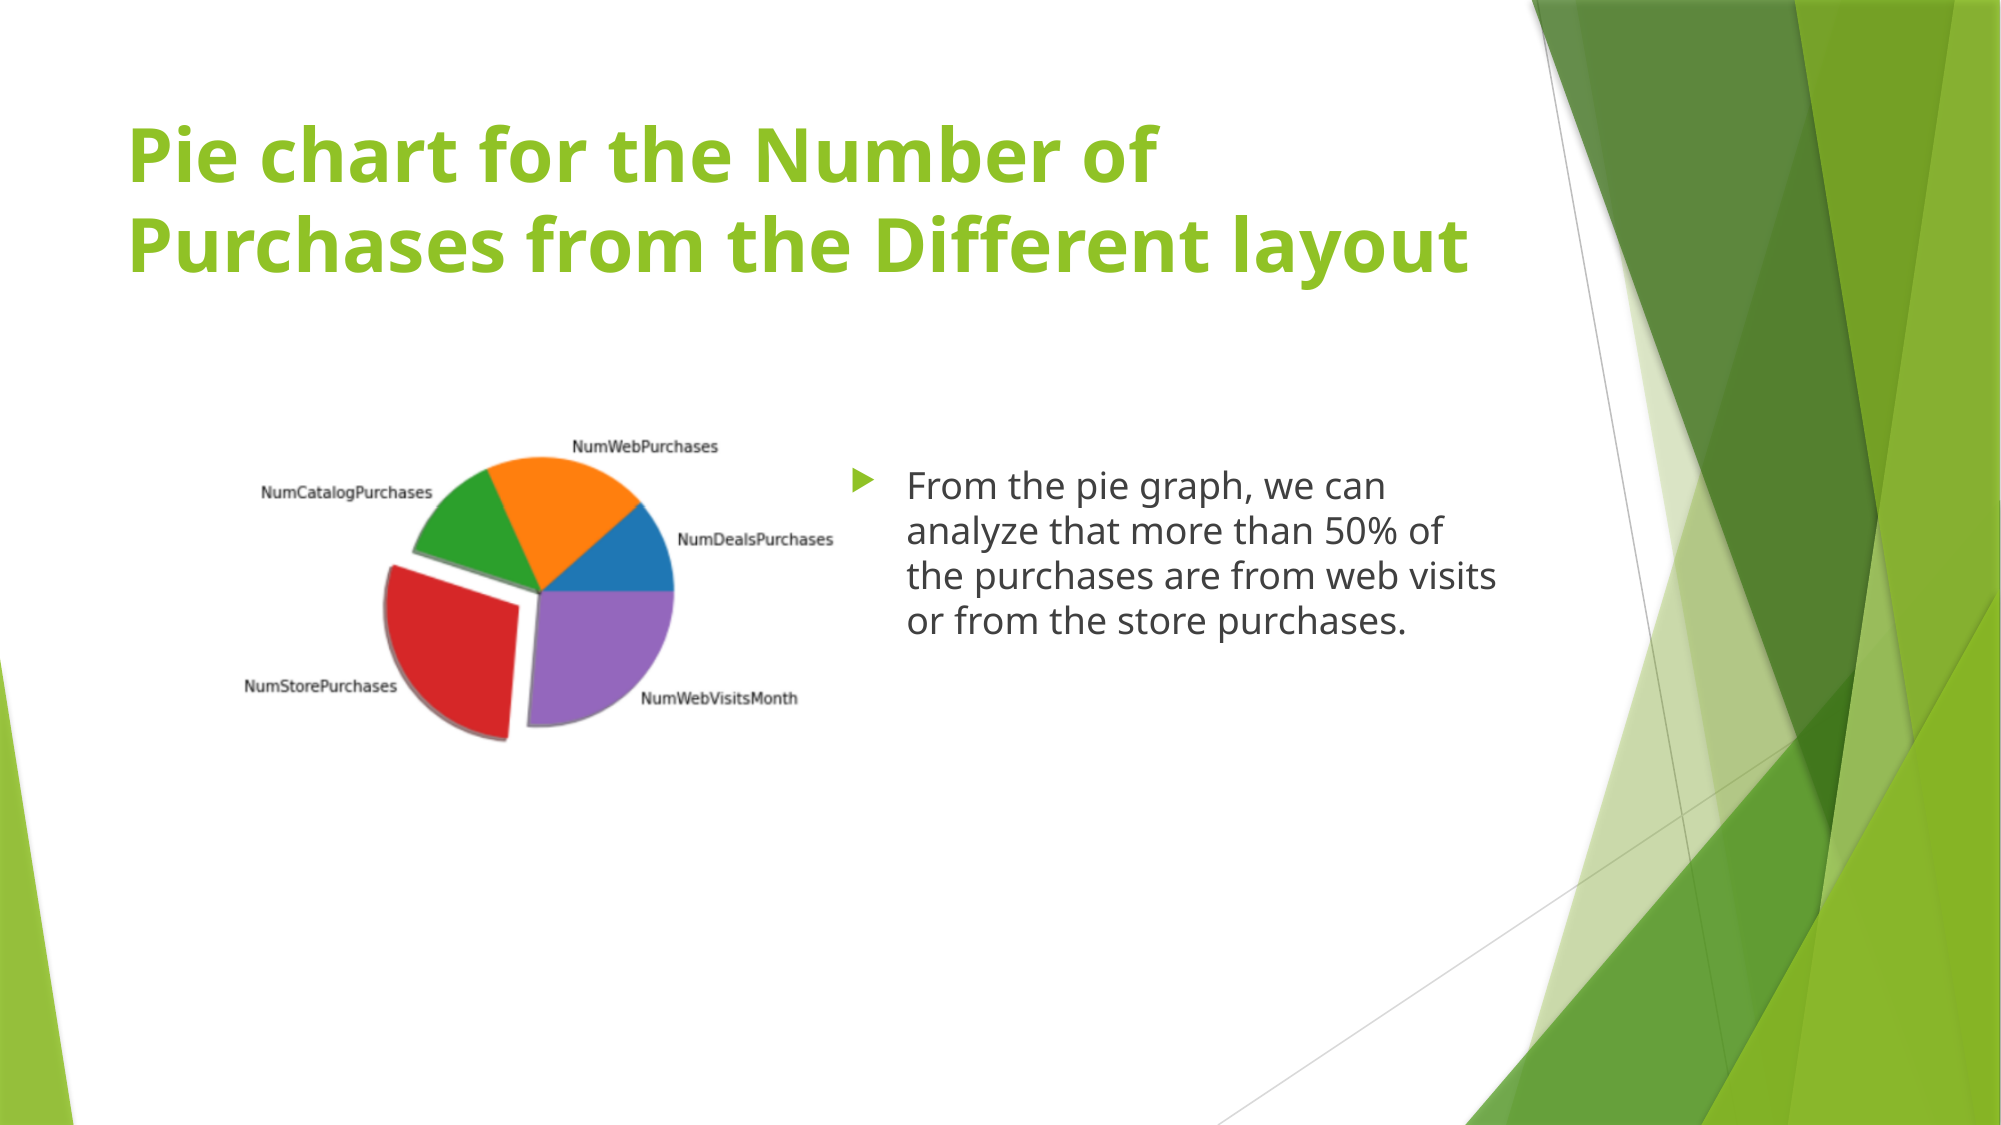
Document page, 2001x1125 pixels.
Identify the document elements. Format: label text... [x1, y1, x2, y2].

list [136, 315, 947, 810]
title Pie chart for the Number of Purchases from the Different layout [111, 99, 1522, 317]
list From the pie graph, we can analyze that more than 50% of the purchases are from web visits or from the store purchases. [834, 388, 1522, 1025]
